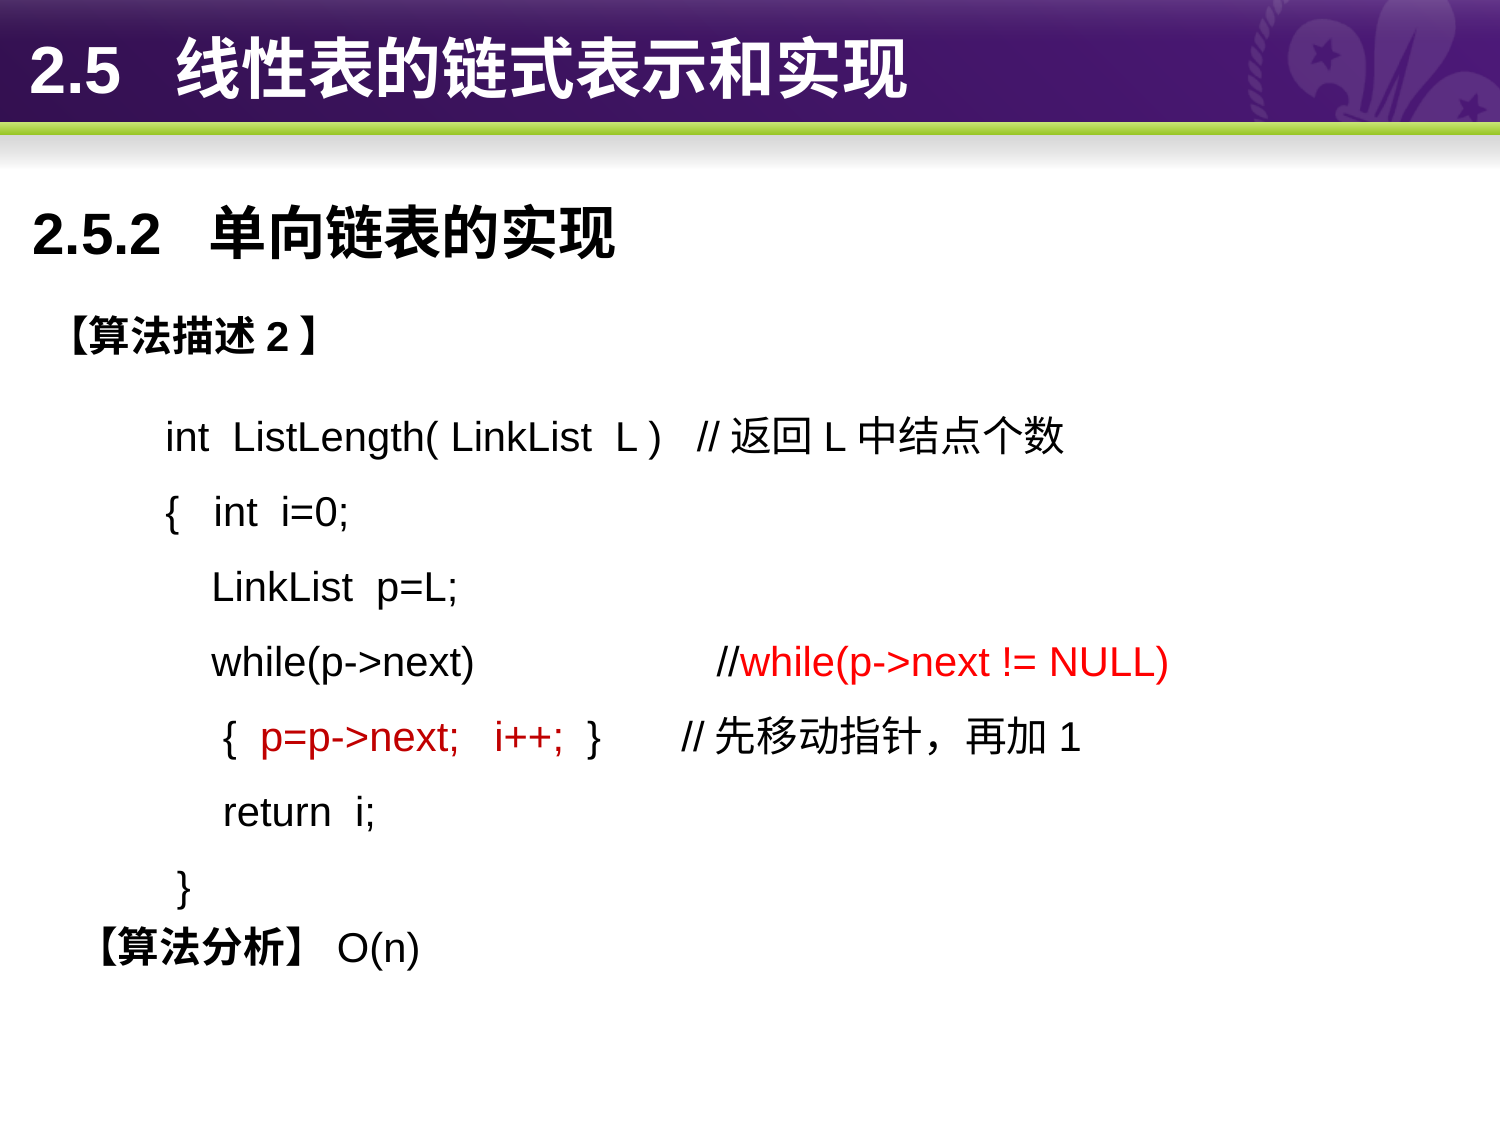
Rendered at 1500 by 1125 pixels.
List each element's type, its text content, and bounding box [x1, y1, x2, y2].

list 【算法描述2】 int ListLength( LinkList L ) //返回L中结点个数 { int i=0; LinkList p=L; while(p->next) //while(p->next != NULL) { p=p->next; i++; } //先移动指针，再加1 return i; } 【算法分析】O(n) [32, 302, 1468, 1047]
text_box 2.5.2 单向链表的实现 [17, 177, 1055, 274]
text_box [0, 0, 1500, 169]
